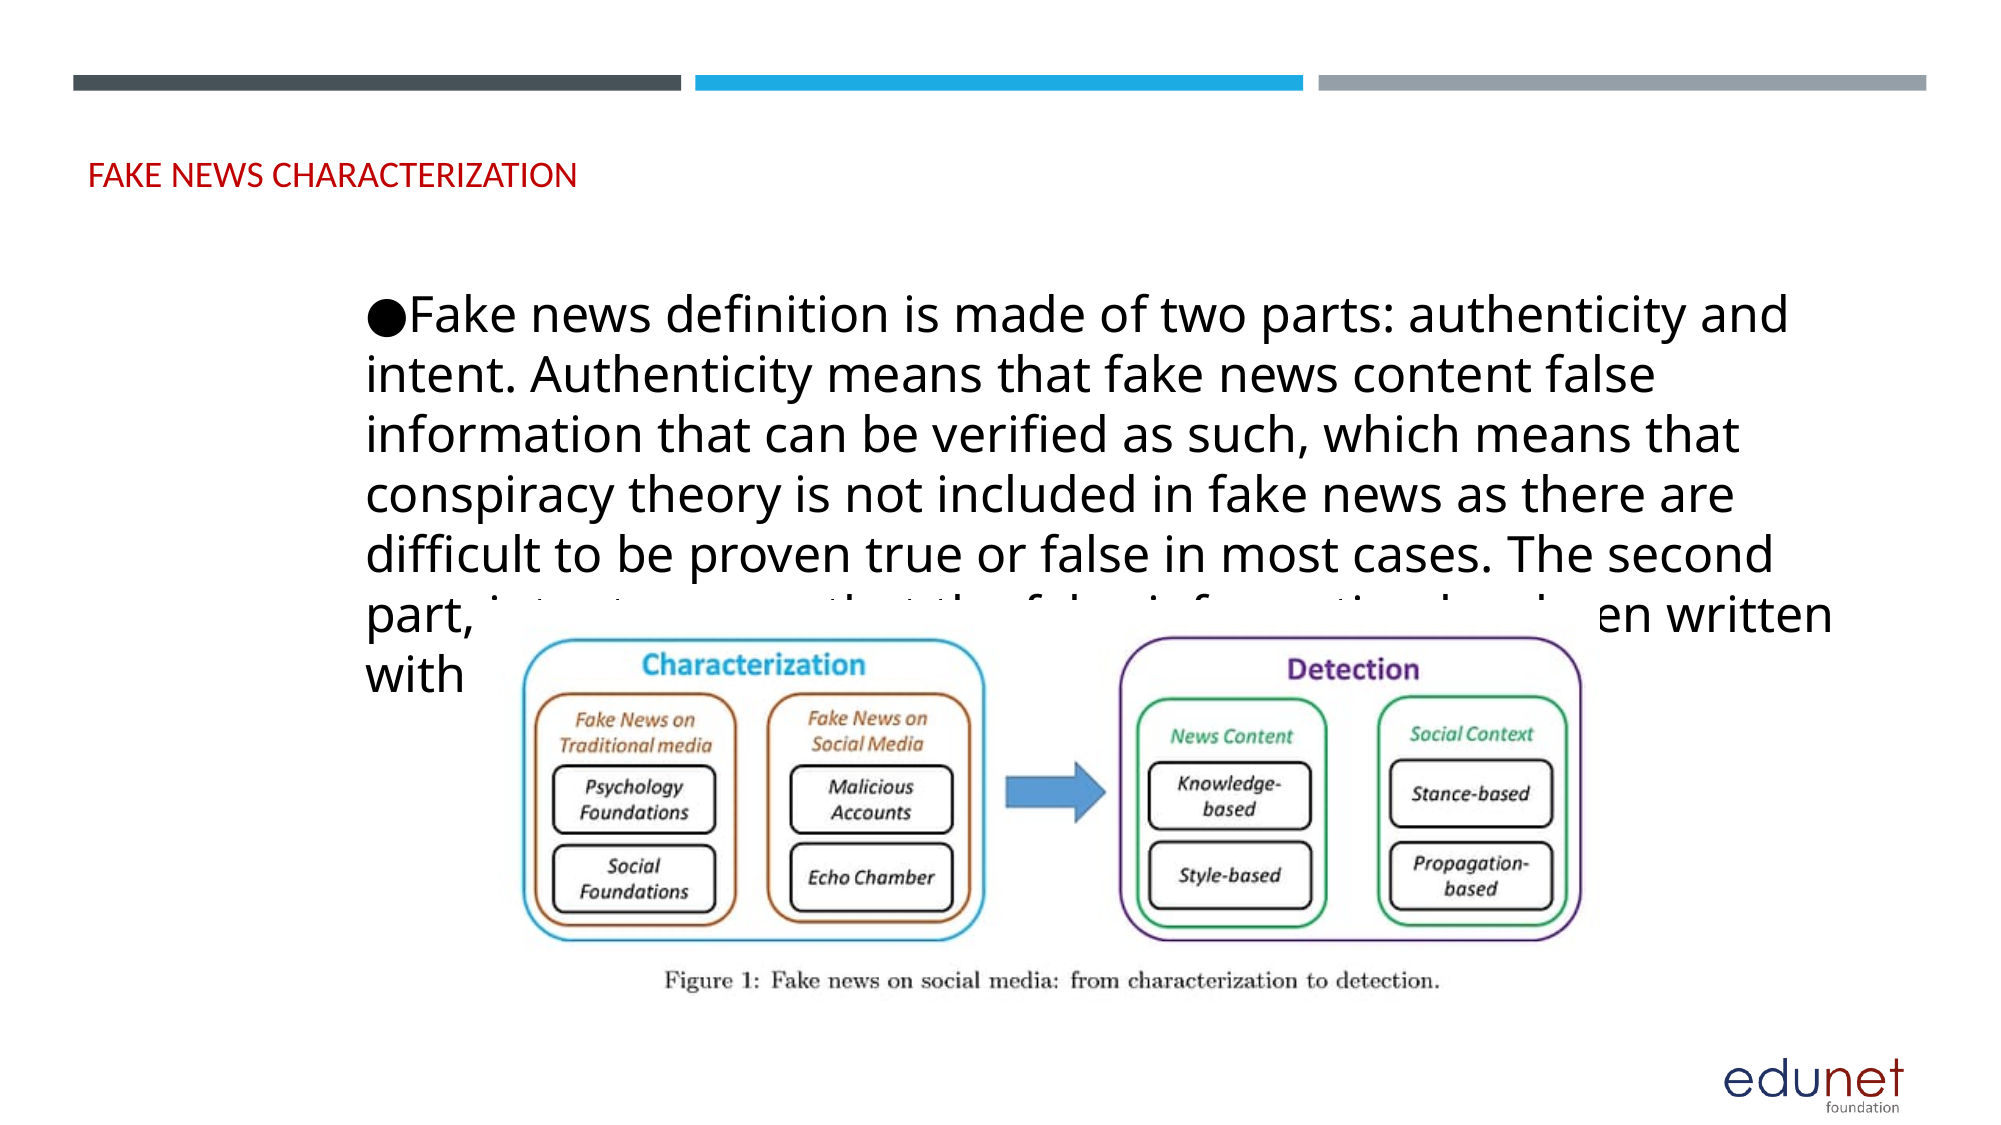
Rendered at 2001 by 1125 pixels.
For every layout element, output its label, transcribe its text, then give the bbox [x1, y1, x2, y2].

title FAKE NEWS CHARACTERIZATION [87, 149, 763, 339]
picture [474, 600, 1600, 1012]
text_box Fake news definition is made of two parts: authenticity and intent. Authenticity means that fake news content false information that can be verified as such, which means that conspiracy theory is not included in fake news as there are difficult to be proven true or false in most cases. The second part, intent, means that the false information has been written with the goal of misleading the reader [350, 274, 1888, 710]
picture [1724, 1057, 1904, 1113]
